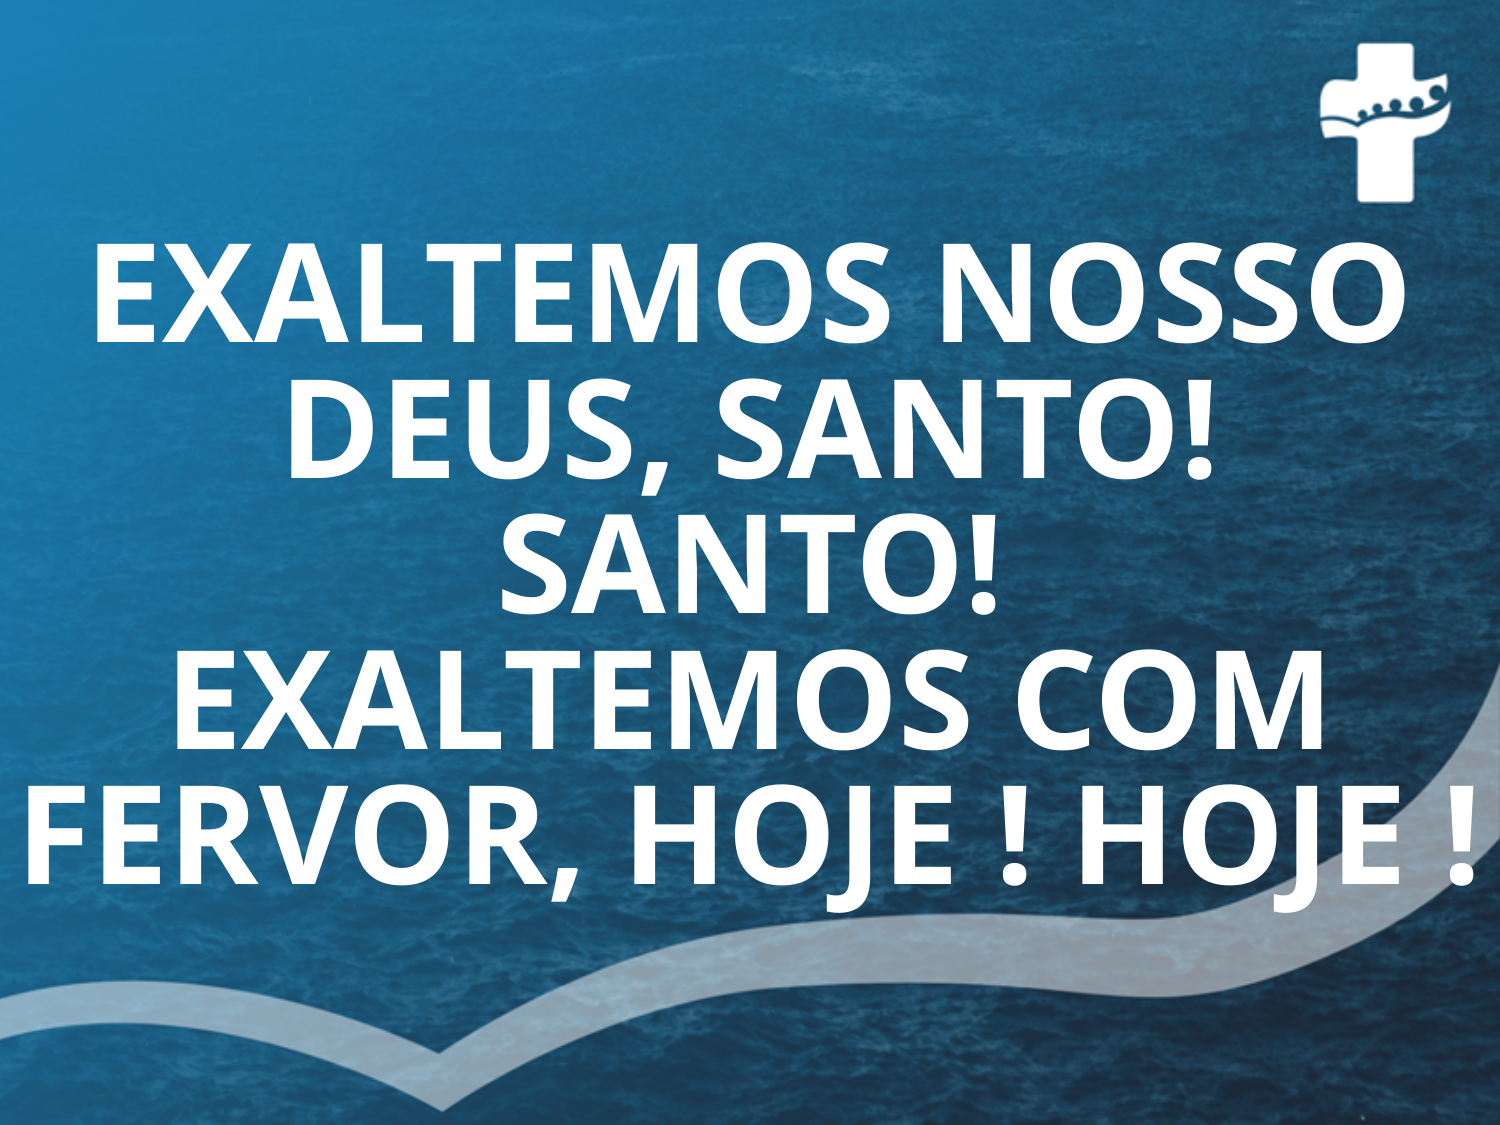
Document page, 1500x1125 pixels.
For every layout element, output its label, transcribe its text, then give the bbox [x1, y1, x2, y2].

title EXALTEMOS NOSSO DEUS, SANTO! SANTO! EXALTEMOS COM FERVOR, HOJE ! HOJE ! [0, 479, 1500, 668]
picture [0, 0, 1500, 479]
picture [0, 668, 1500, 1125]
